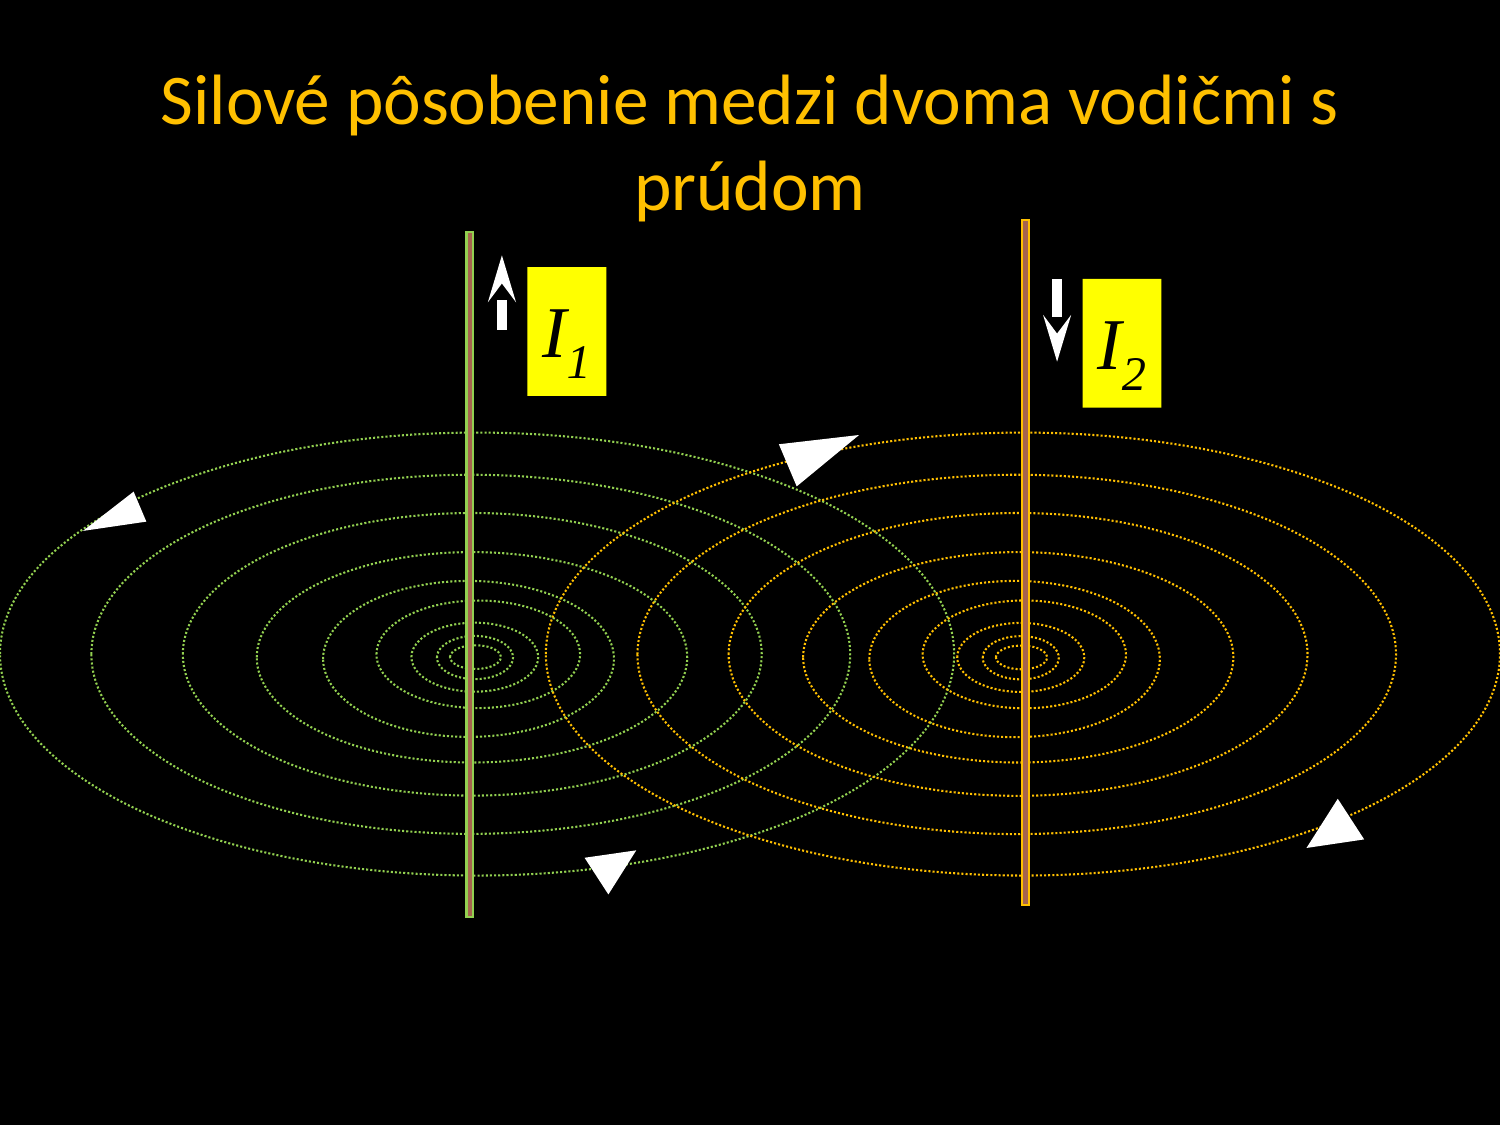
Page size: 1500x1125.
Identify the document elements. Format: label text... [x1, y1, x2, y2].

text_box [1056, 278, 1164, 382]
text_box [0, 432, 543, 876]
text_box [501, 255, 609, 370]
text_box Silové pôsobenie medzi dvoma vodičmi s prúdom [74, 45, 1425, 233]
text_box [466, 233, 474, 430]
text_box [466, 885, 474, 918]
text_box [1021, 885, 1029, 906]
text_box [603, 887, 614, 895]
text_box [1021, 219, 1029, 430]
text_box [545, 432, 1500, 876]
